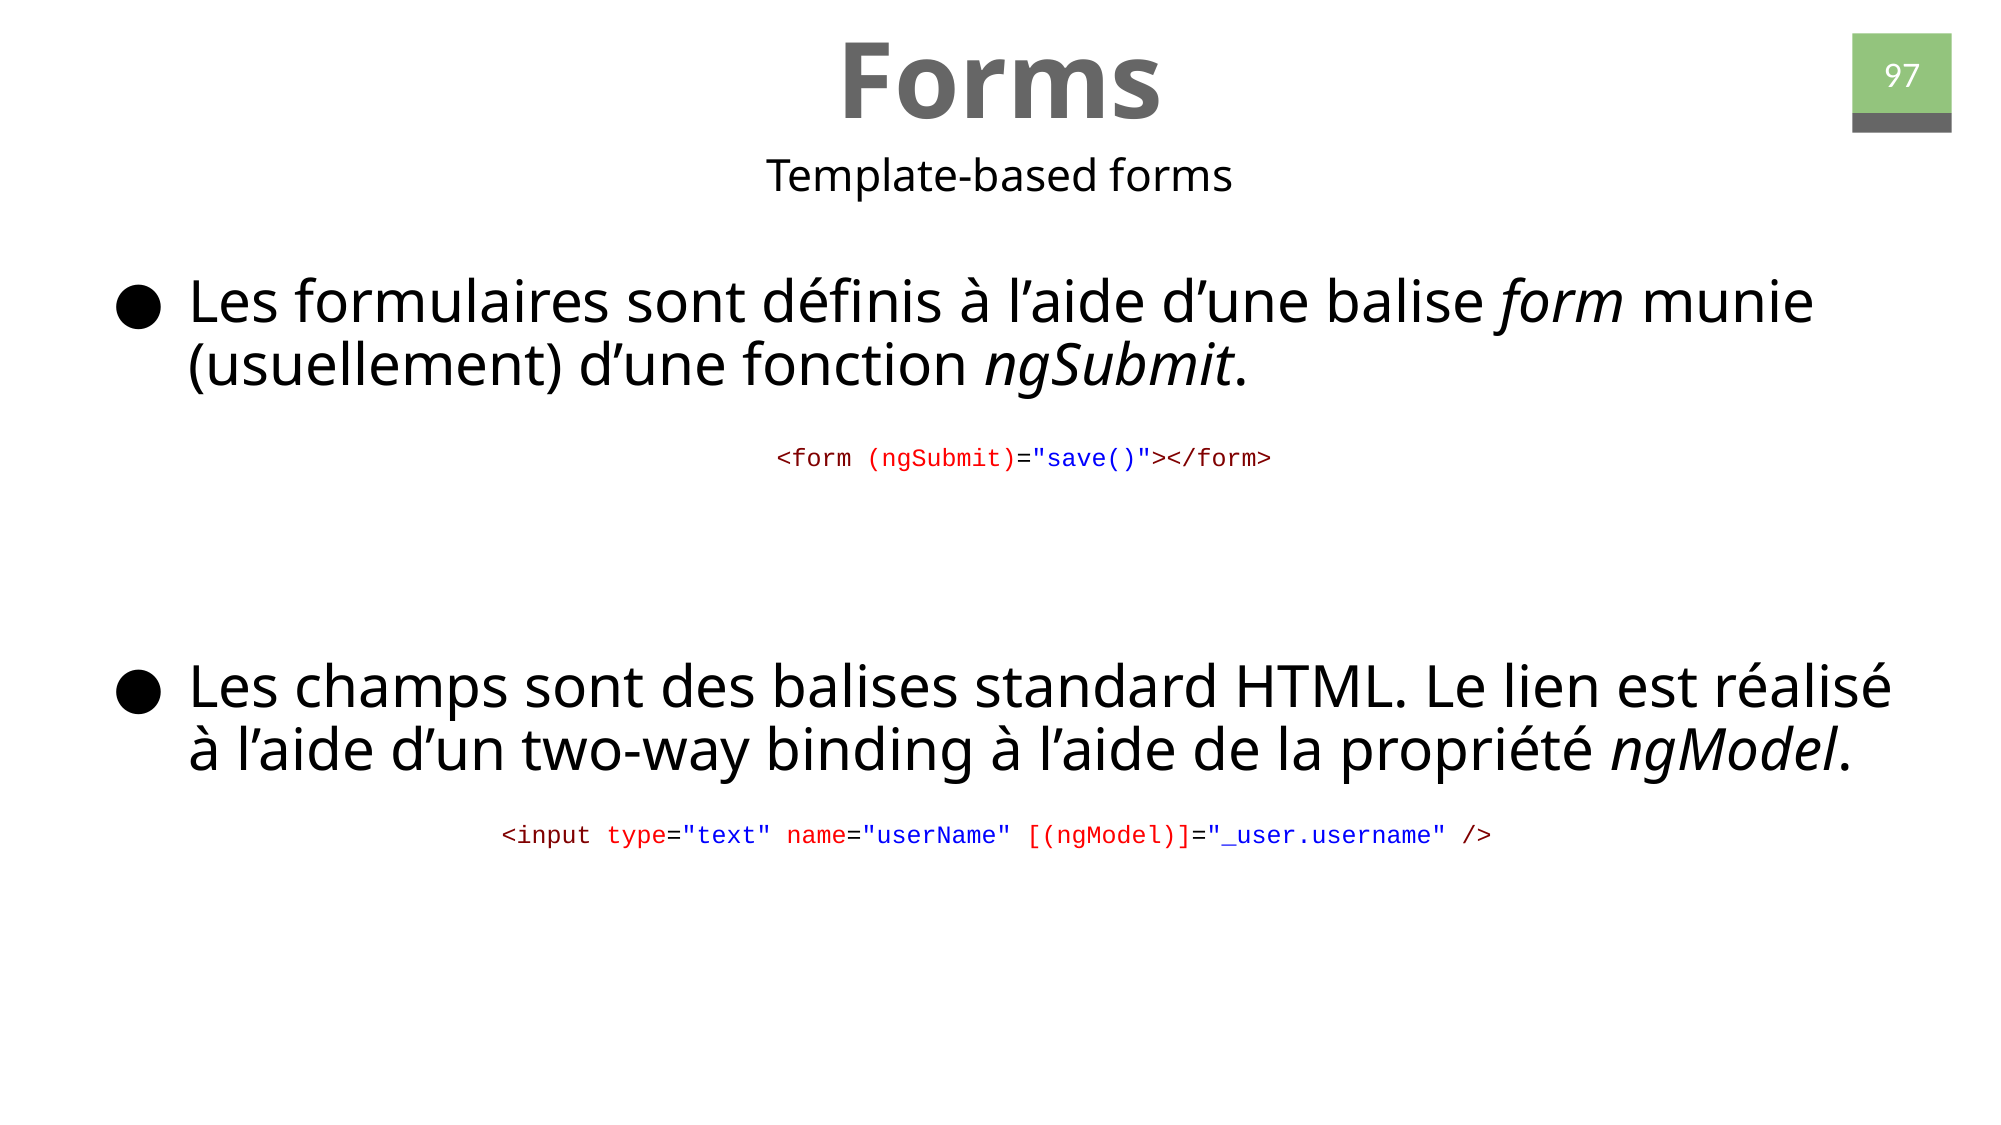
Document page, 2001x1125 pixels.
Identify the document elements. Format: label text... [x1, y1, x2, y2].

slide_number 97 [1841, 30, 1962, 117]
list Les formulaires sont définis à l’aide d’une balise form munie (usuellement) d’une fonction ngSubmit. Les champs sont des balises standard HTML. Le lien est réalisé à l’aide d’un two-way binding à l’aide de la propriété ngModel. [68, 252, 1932, 747]
text_box <form (ngSubmit)="save()"></form> [756, 406, 1293, 534]
title Forms [68, 7, 1932, 133]
subtitle Template-based forms [492, 132, 1508, 187]
text_box <input type="text" name="userName" [(ngModel)]="_user.username" /> [481, 783, 1519, 904]
